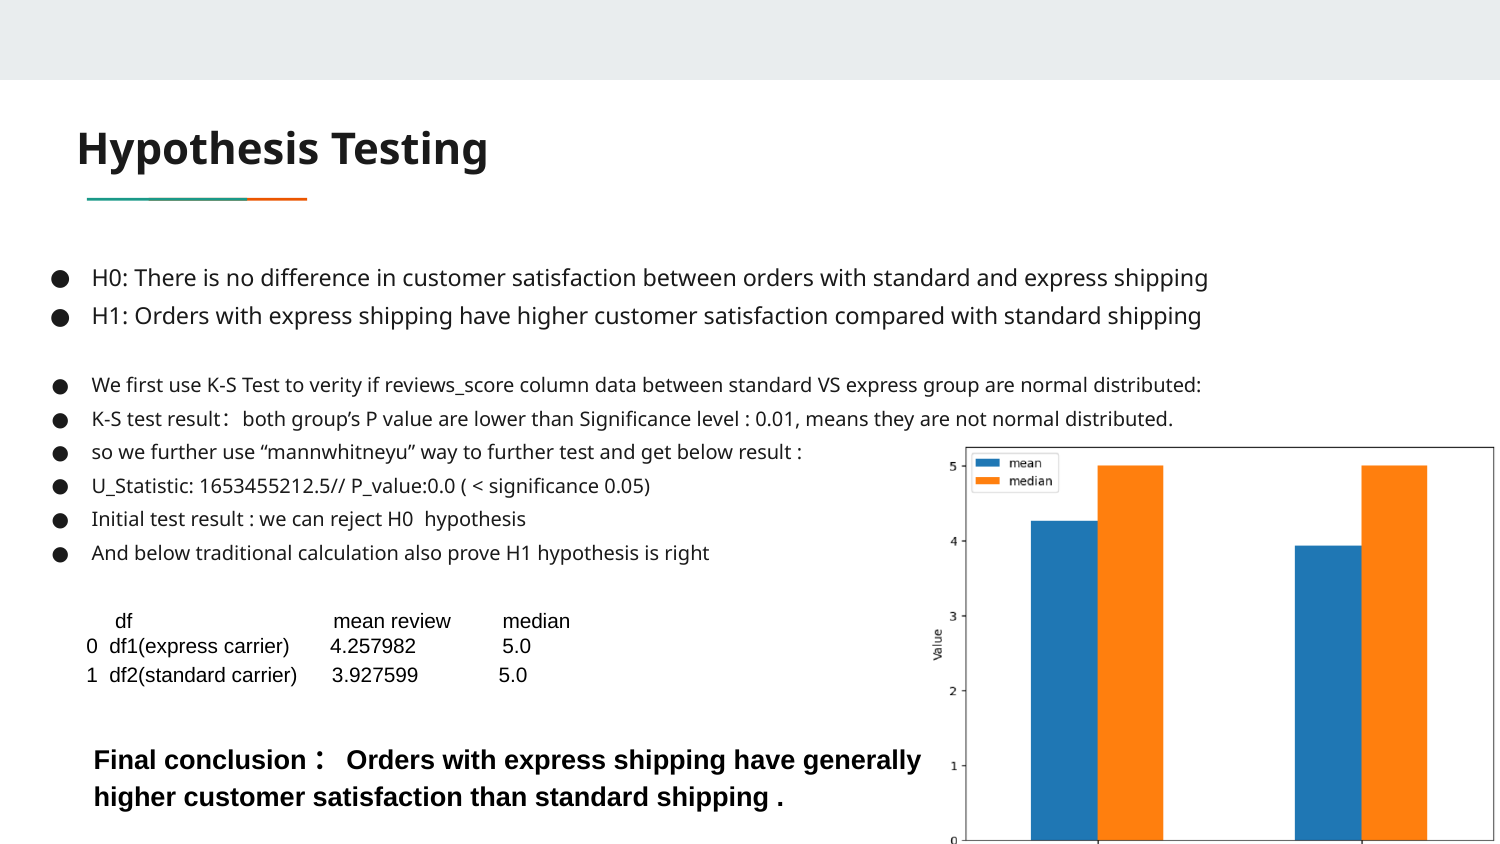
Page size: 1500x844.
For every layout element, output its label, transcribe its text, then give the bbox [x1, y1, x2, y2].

text_box Final conclusion：Orders with express shipping have generally higher customer satisfaction than standard shipping . [78, 722, 917, 837]
list H0: There is no difference in customer satisfaction between orders with standard and express shipping H1: Orders with express shipping have higher customer satisfaction compared with standard shipping We first use K-S Test to verity if reviews_score column data between standard VS express group are normal distributed: K-S test result：both group’s P value are lower than Significance level : 0.01, means they are not normal distributed. so we further use “mannwhitneyu” way to further test and get below result : U_Statistic: 1653455212.5// P_value:0.0 ( < significance 0.05) Initial test result : we can reject H0 hypothesis And below traditional calculation also prove H1 hypothesis is right [16, 236, 1477, 593]
picture [922, 442, 1500, 844]
title Hypothesis Testing [60, 106, 1377, 203]
text_box df mean review median 0 df1(express carrier) 4.257982 5.0 1 df2(standard carrier) 3.927599 5.0 [71, 592, 917, 701]
